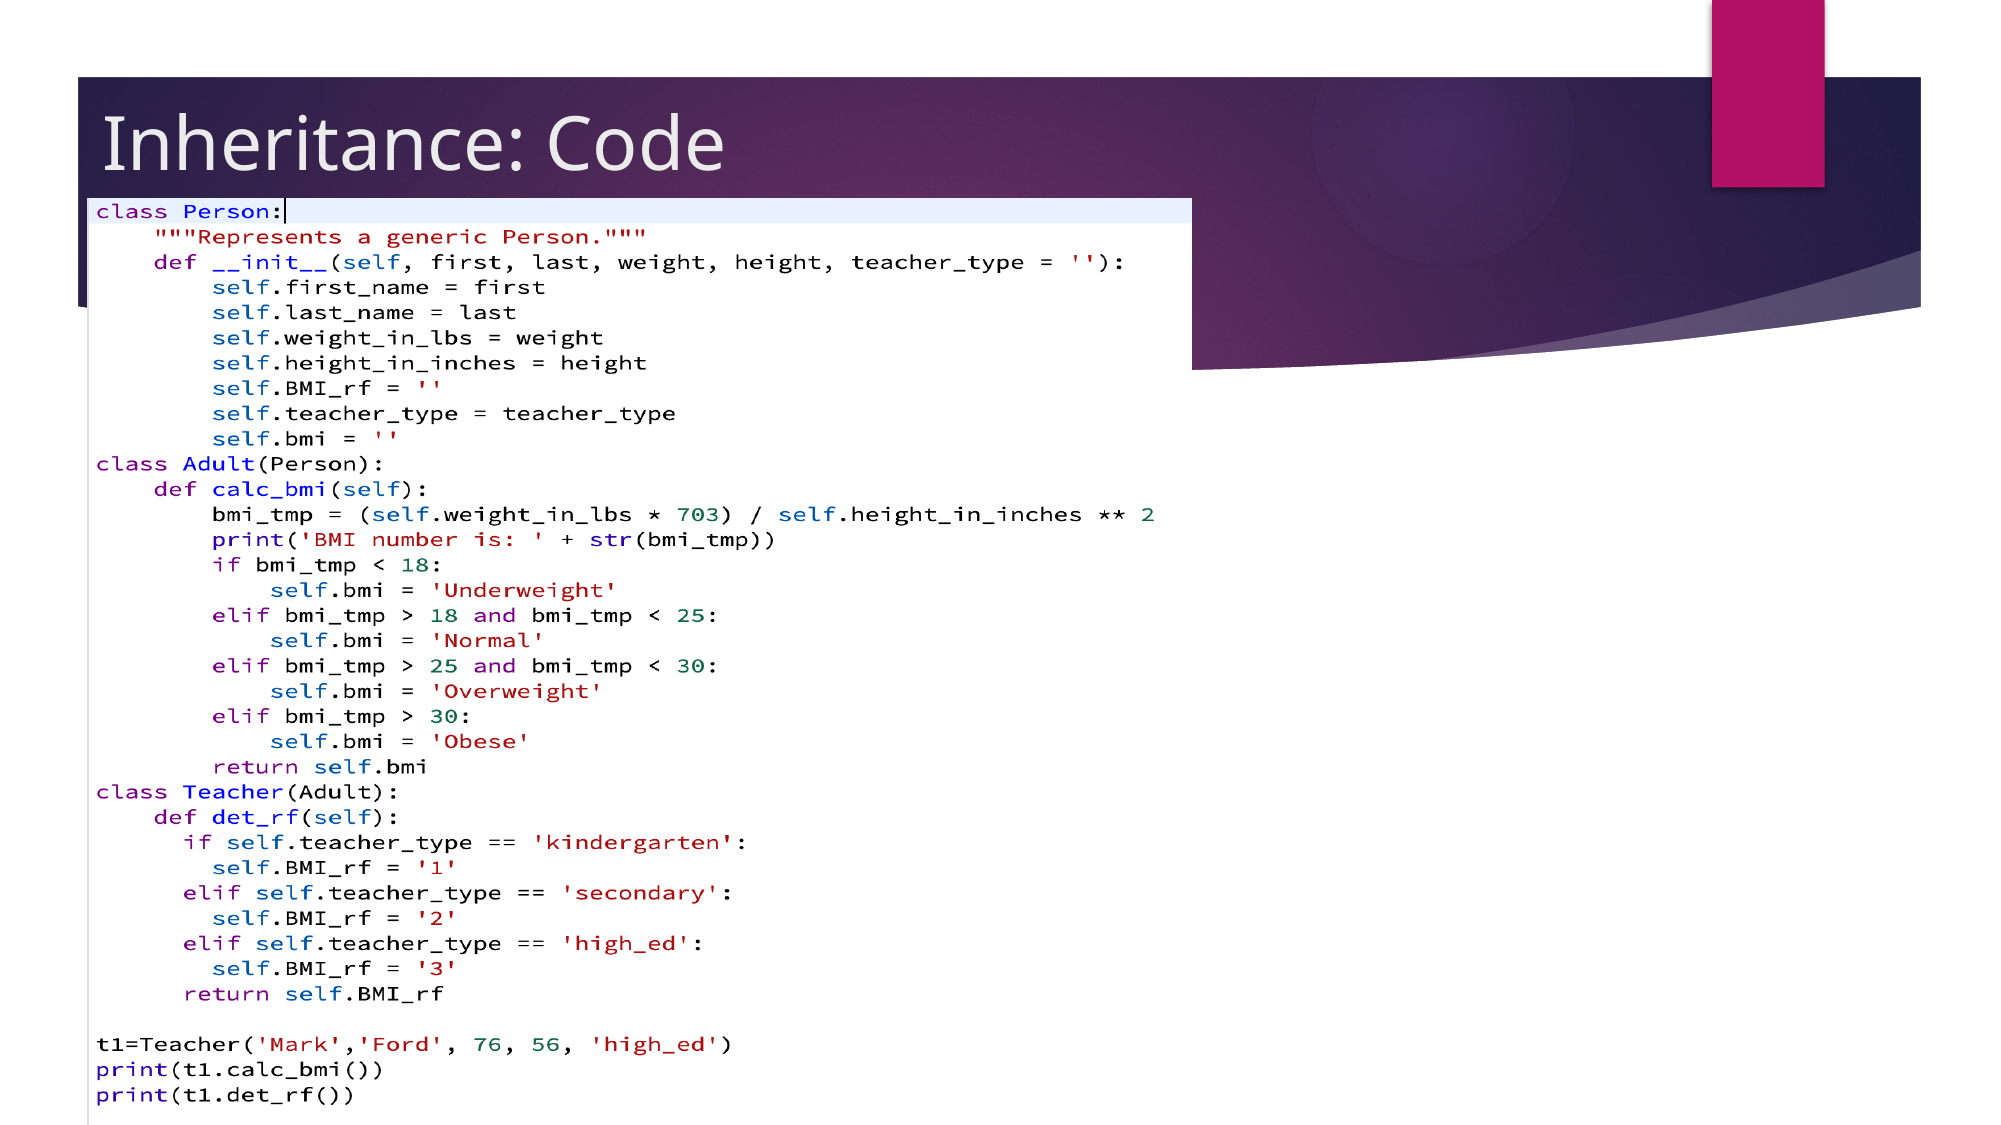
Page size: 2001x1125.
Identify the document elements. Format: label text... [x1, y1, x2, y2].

title Inheritance: Code [87, 82, 1525, 199]
picture [86, 198, 1192, 1125]
